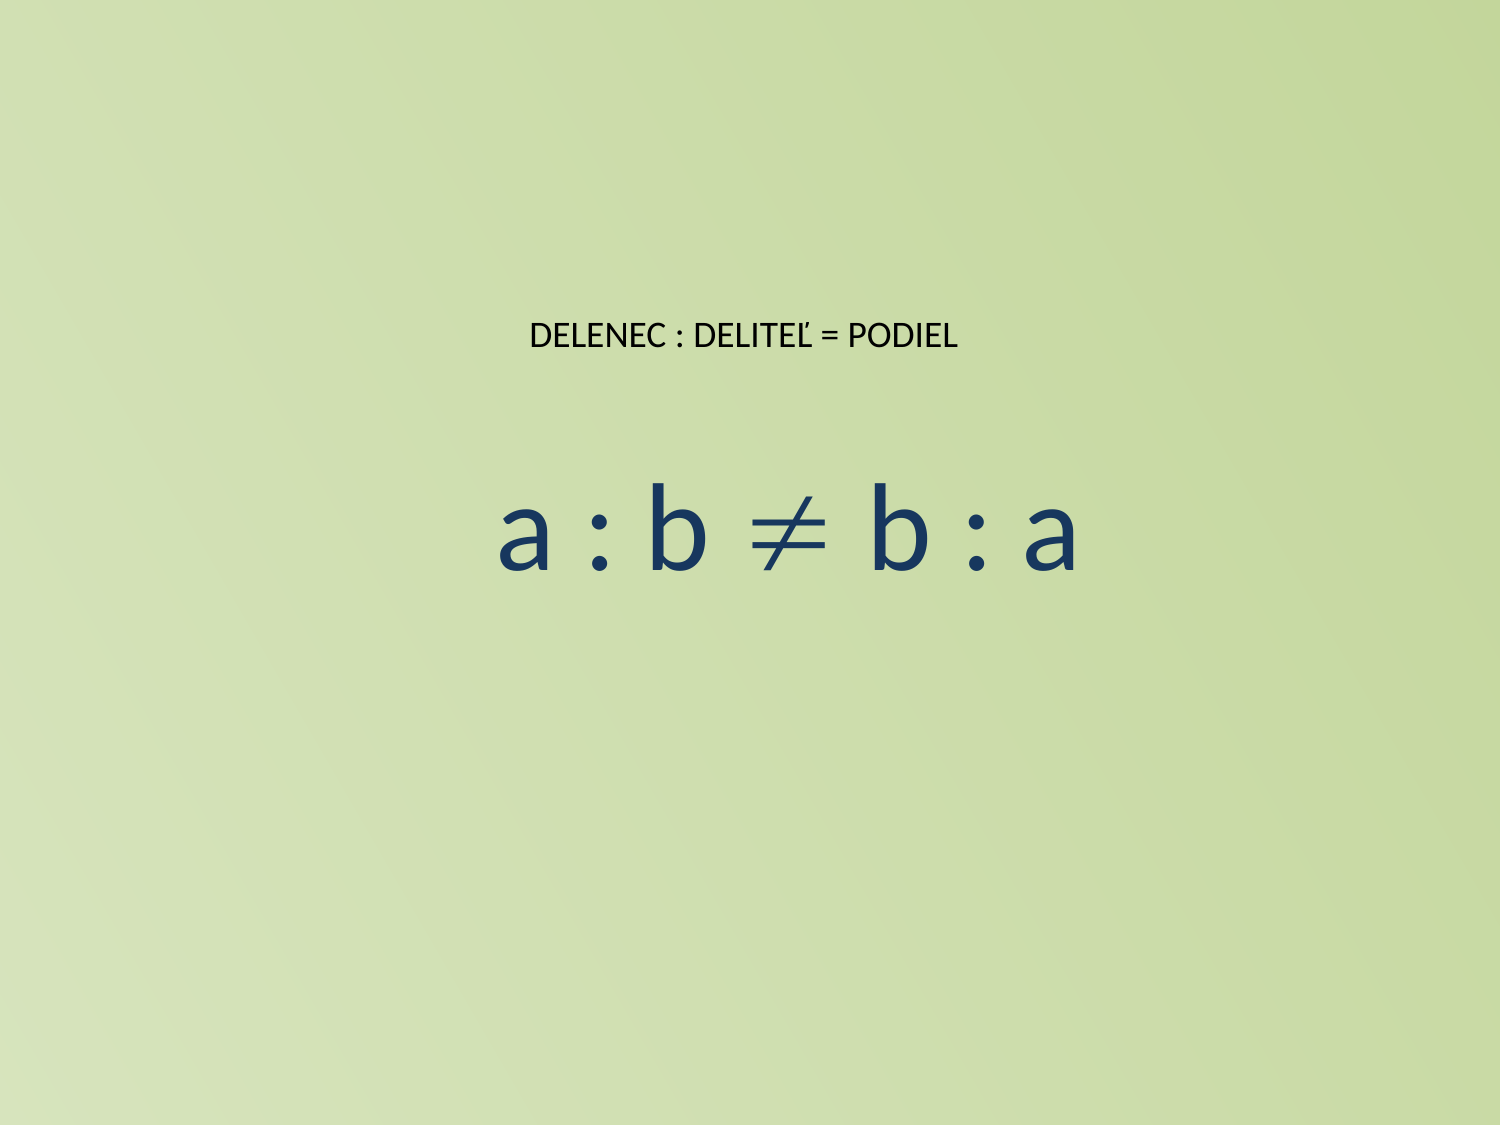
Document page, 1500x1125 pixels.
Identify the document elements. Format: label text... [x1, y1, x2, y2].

text_box DELENEC : DELITEĽ = PODIEL a : b  b : a [395, 302, 1176, 603]
